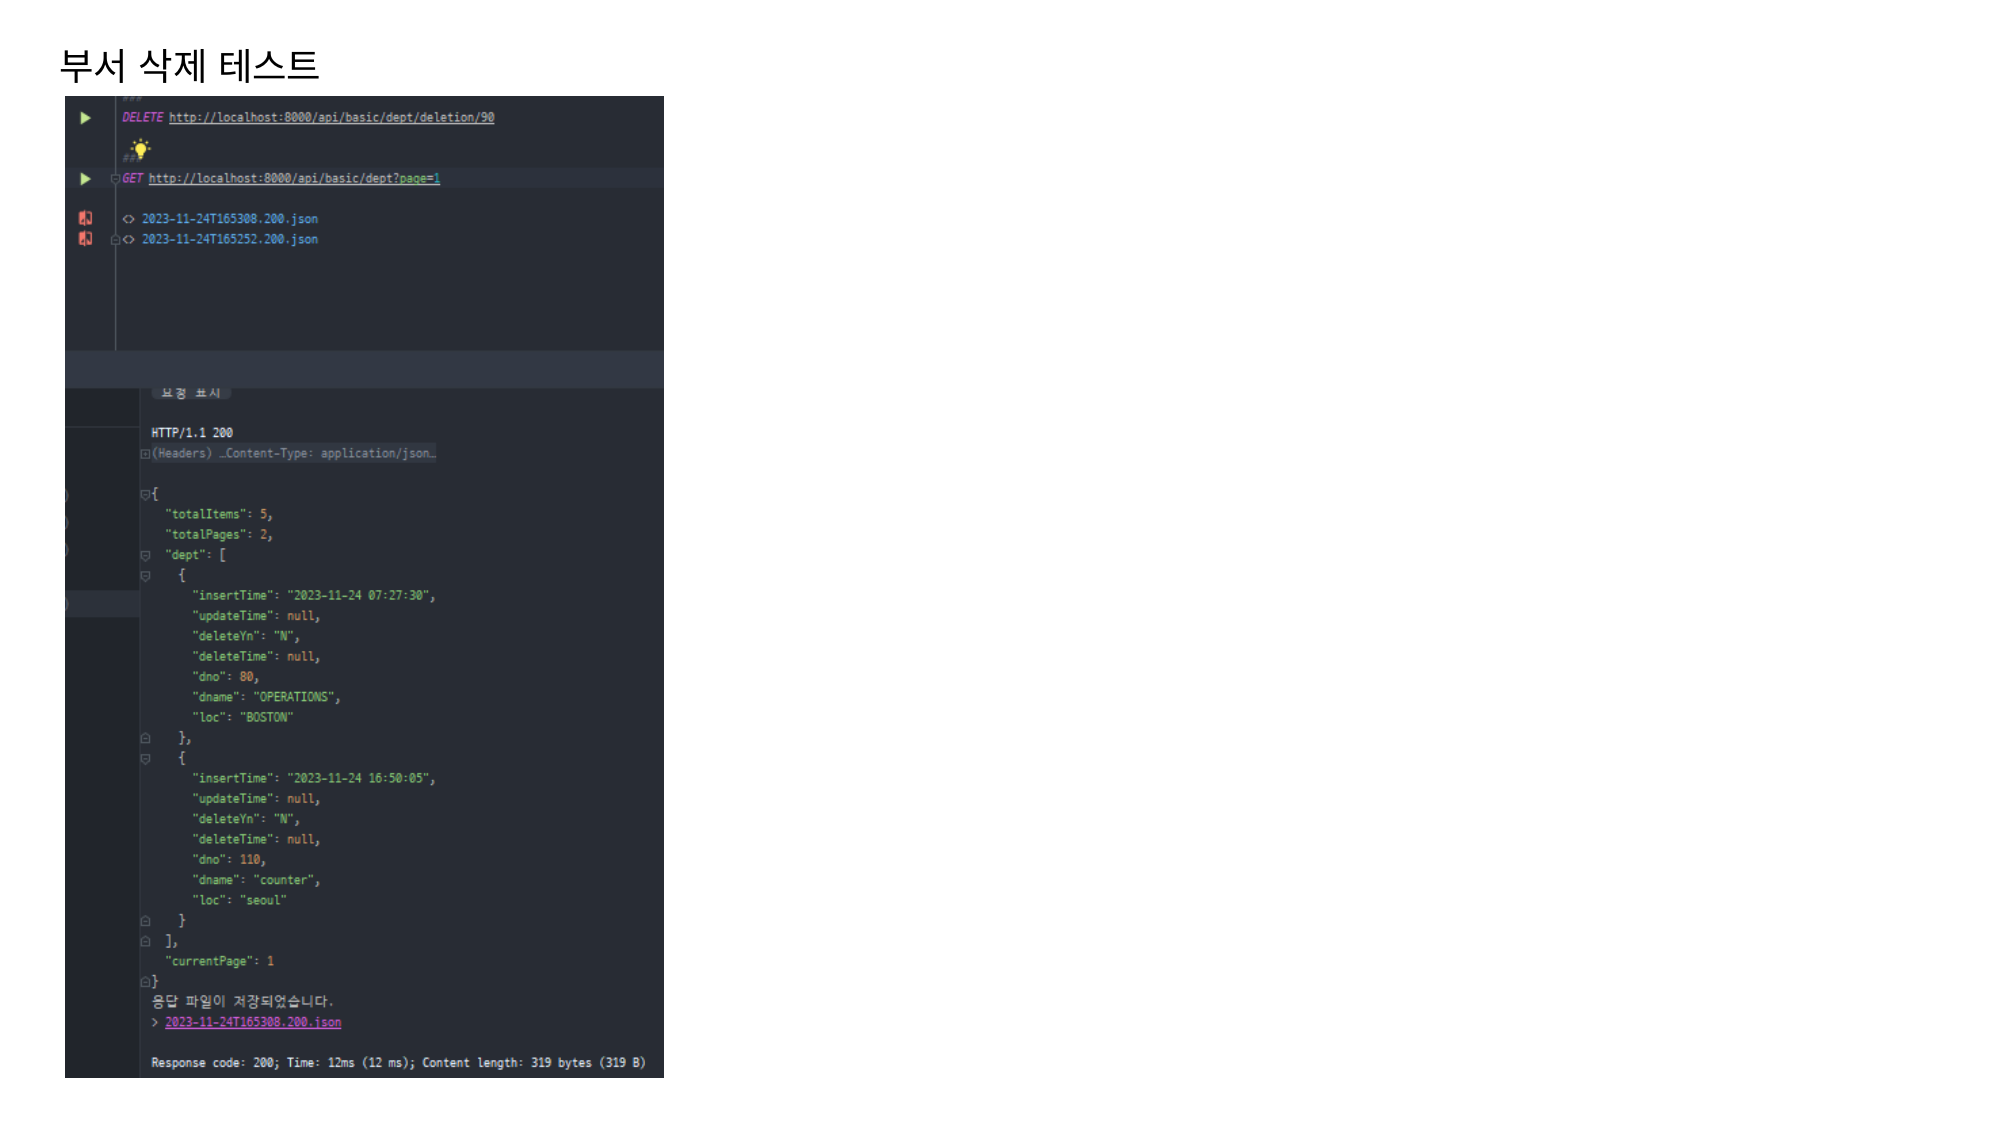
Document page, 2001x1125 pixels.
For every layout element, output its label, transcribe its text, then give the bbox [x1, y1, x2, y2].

picture [65, 96, 664, 1078]
text_box 부서 삭제 테스트 [44, 36, 728, 96]
